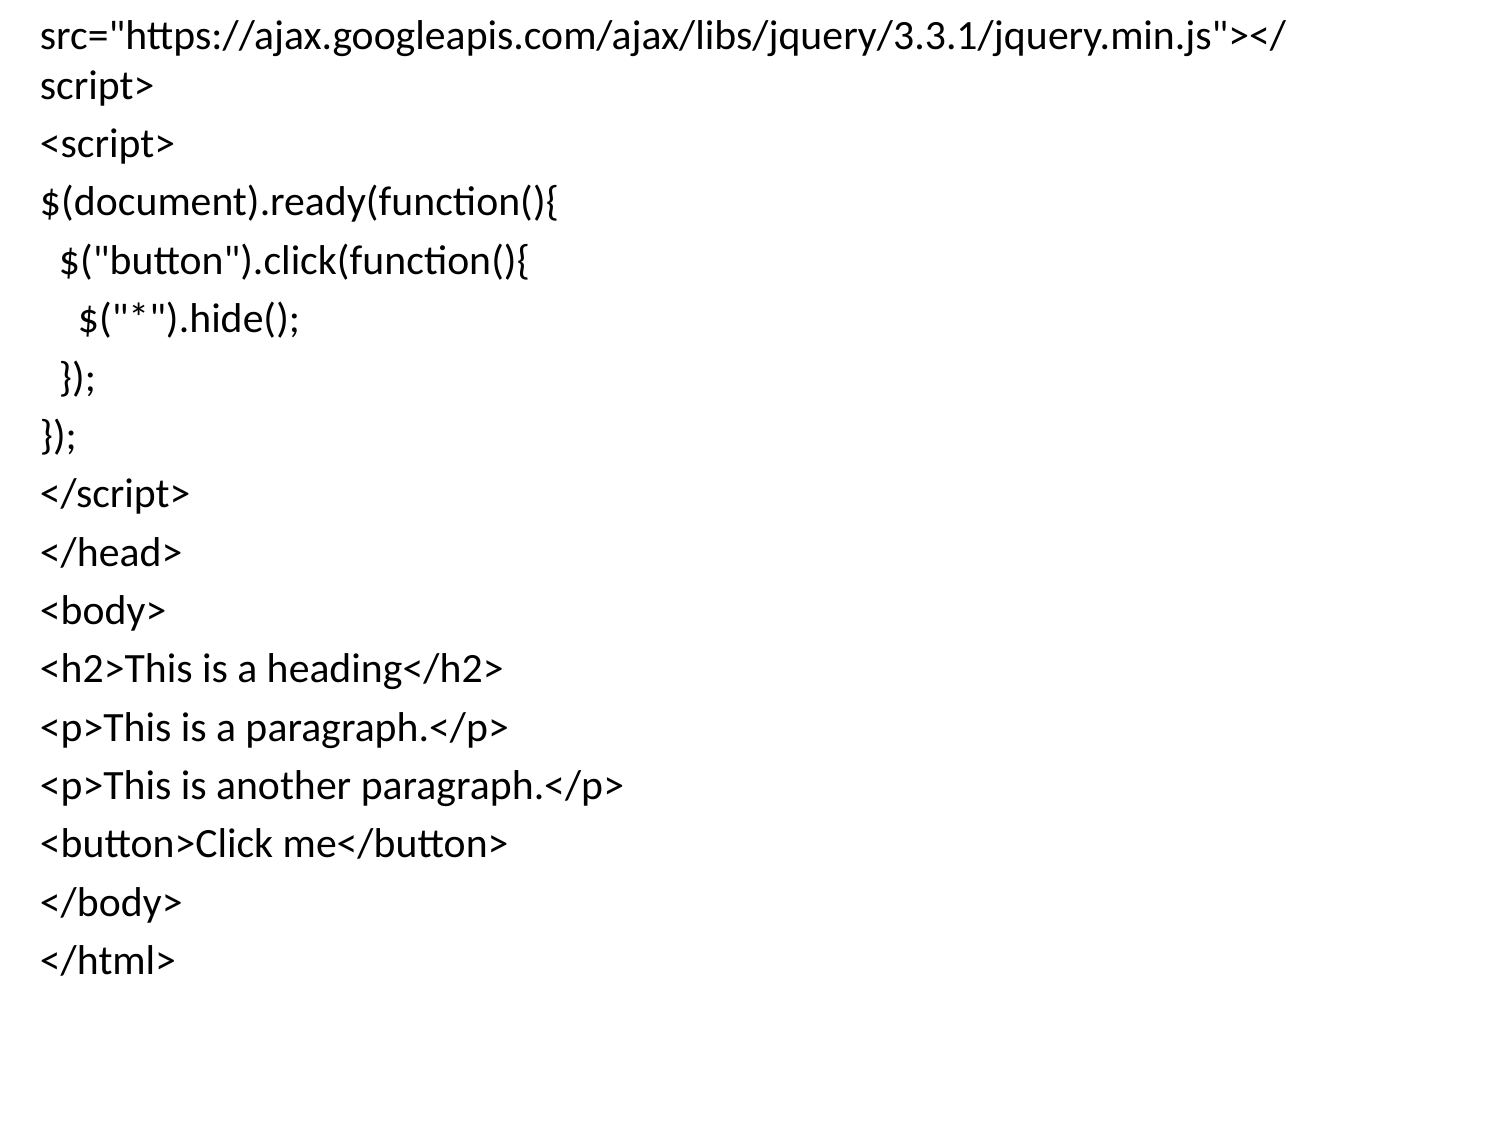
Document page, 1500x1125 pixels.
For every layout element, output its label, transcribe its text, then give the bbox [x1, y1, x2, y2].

list src="https://ajax.googleapis.com/ajax/libs/jquery/3.3.1/jquery.min.js"></script> <script> $(document).ready(function(){ $("button").click(function(){ $("*").hide(); }); }); </script> </head> <body> <h2>This is a heading</h2> <p>This is a paragraph.</p> <p>This is another paragraph.</p> <button>Click me</button> </body> </html> [24, 0, 1375, 1038]
